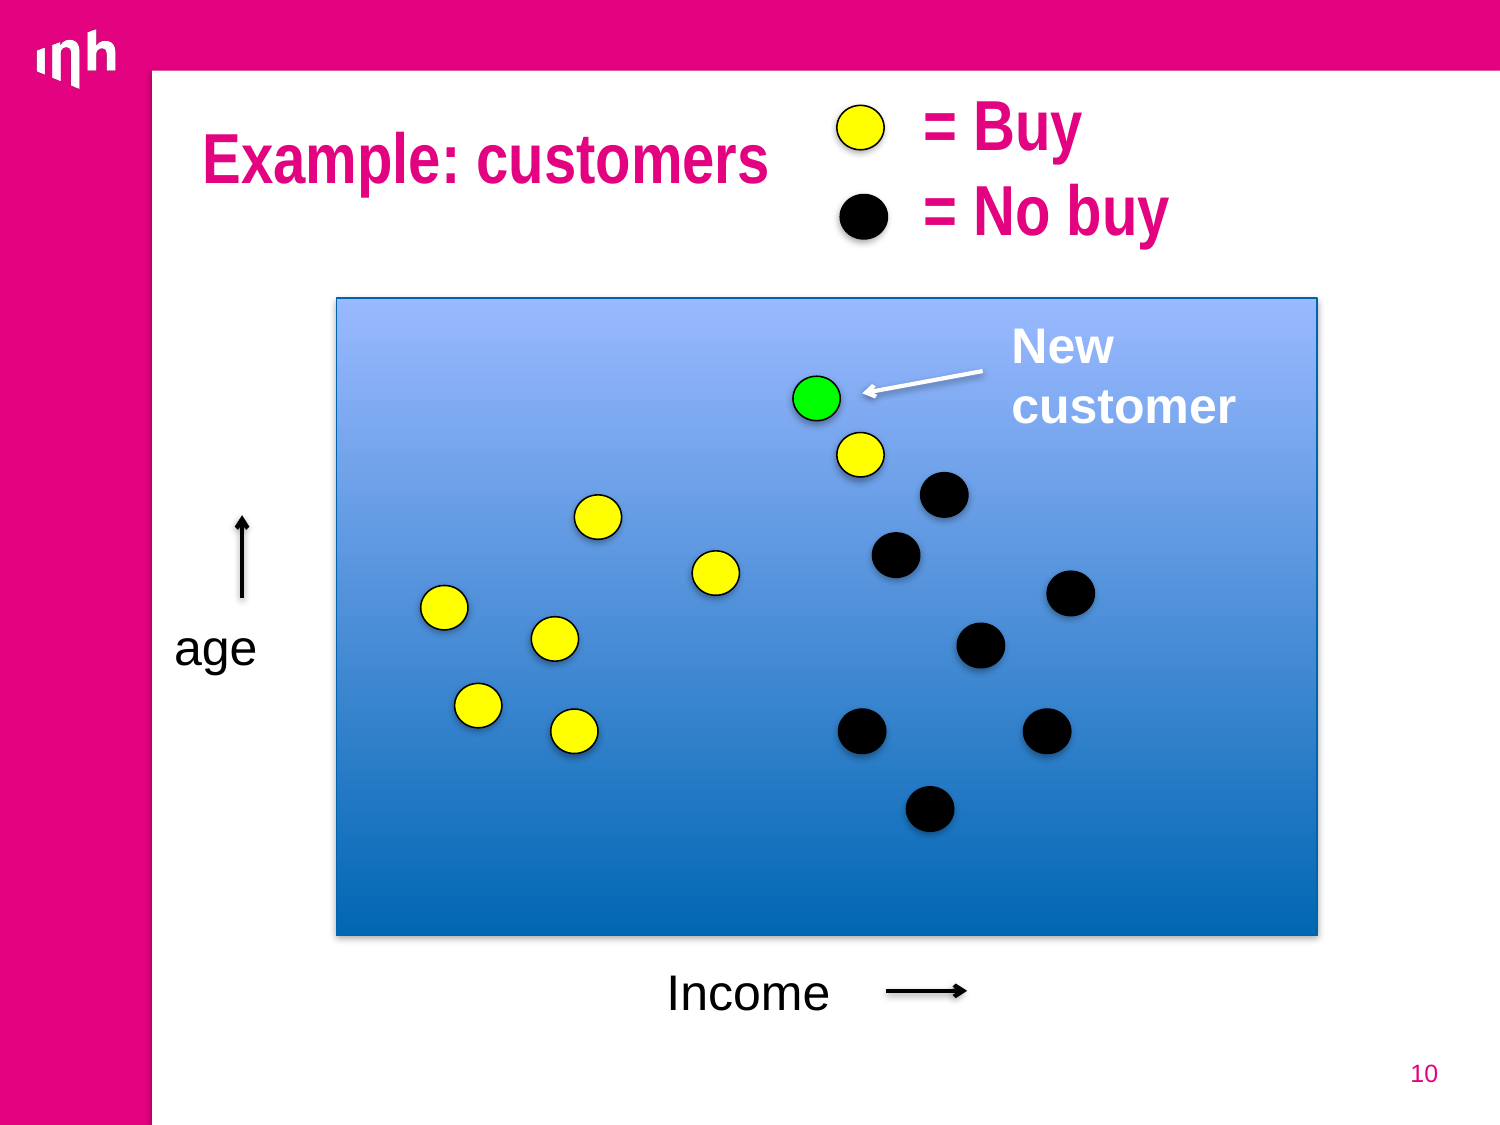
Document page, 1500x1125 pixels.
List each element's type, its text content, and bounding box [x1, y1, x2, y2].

text_box [1046, 570, 1096, 617]
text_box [861, 370, 983, 394]
text_box [573, 494, 623, 541]
title Example: customers [187, 104, 1454, 307]
picture [29, 12, 123, 106]
text_box [905, 786, 955, 833]
text_box [453, 682, 503, 729]
text_box = Buy = No buy [908, 72, 1412, 273]
text_box [956, 622, 1006, 669]
text_box [919, 471, 969, 518]
text_box IIncome [637, 953, 1134, 1028]
text_box [836, 431, 885, 478]
text_box [530, 615, 580, 662]
text_box age [159, 607, 408, 683]
text_box [549, 708, 599, 755]
text_box [1022, 708, 1072, 755]
text_box [836, 104, 885, 151]
text_box [839, 193, 889, 240]
text_box [336, 297, 1318, 936]
text_box [419, 584, 469, 631]
text_box [871, 532, 921, 579]
text_box New customer [996, 305, 1290, 441]
slide_number 10 [1103, 1042, 1454, 1103]
text_box [792, 375, 842, 422]
text_box [691, 550, 741, 597]
text_box [837, 708, 887, 755]
